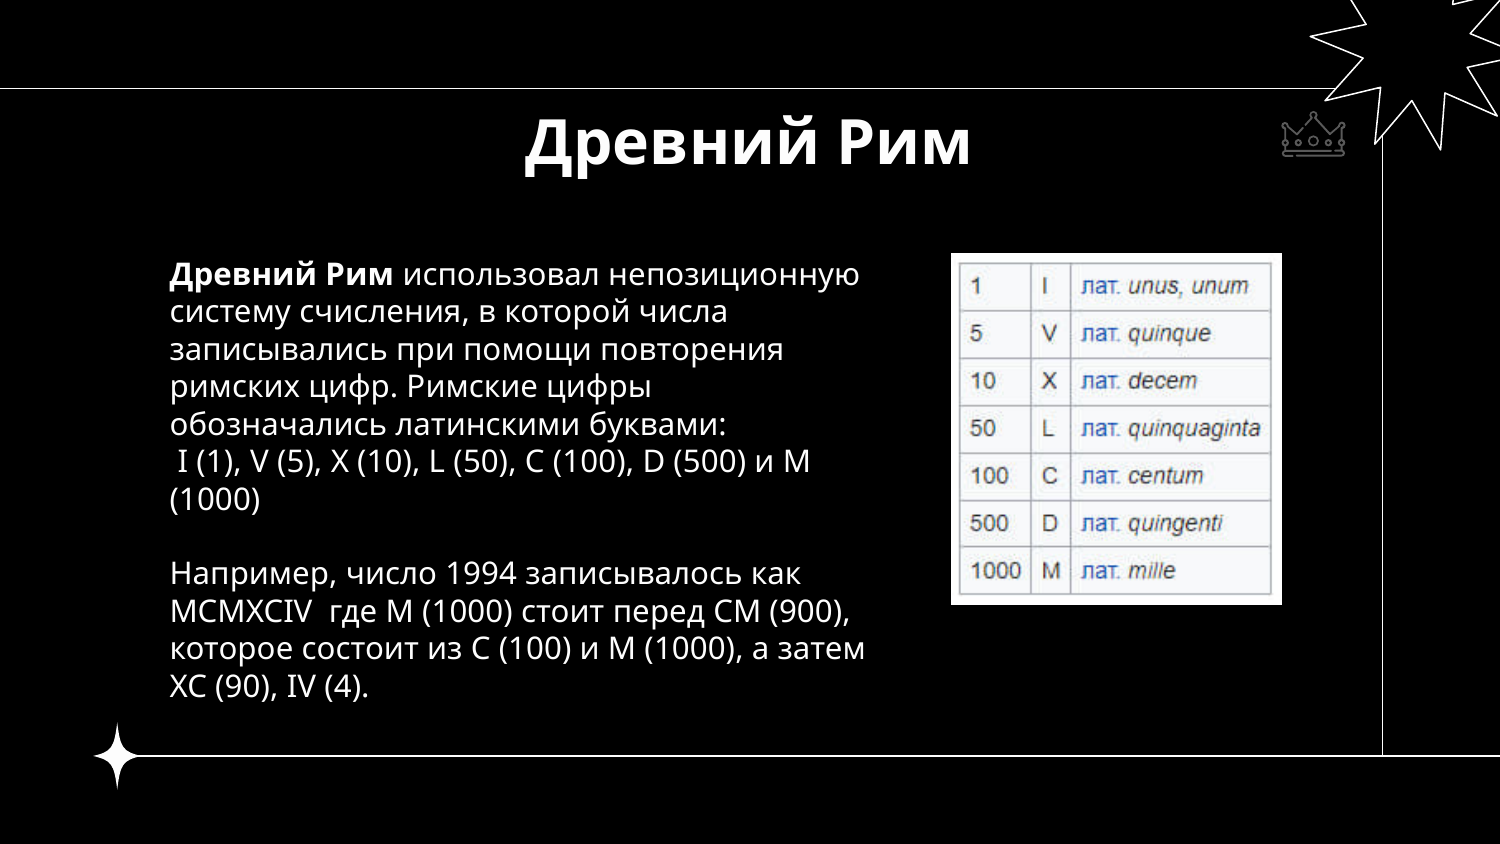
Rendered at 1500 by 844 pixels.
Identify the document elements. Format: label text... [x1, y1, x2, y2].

picture [950, 253, 1282, 605]
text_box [1281, 110, 1346, 158]
text_box [1310, 0, 1500, 150]
title Древний Рим [117, 86, 1383, 181]
subtitle Древний Рим использовал непозиционную систему счисления, в которой числа записывались при помощи повторения римских цифр. Римские цифры обозначались латинскими буквами: I (1), V (5), X (10), L (50), C (100), D (500) и M (1000) Например, число 1994 записывалось как MCMXCIV где M (1000) стоит перед CM (900), которое состоит из C (100) и M (1000), а затем XC (90), IV (4). [154, 239, 889, 605]
